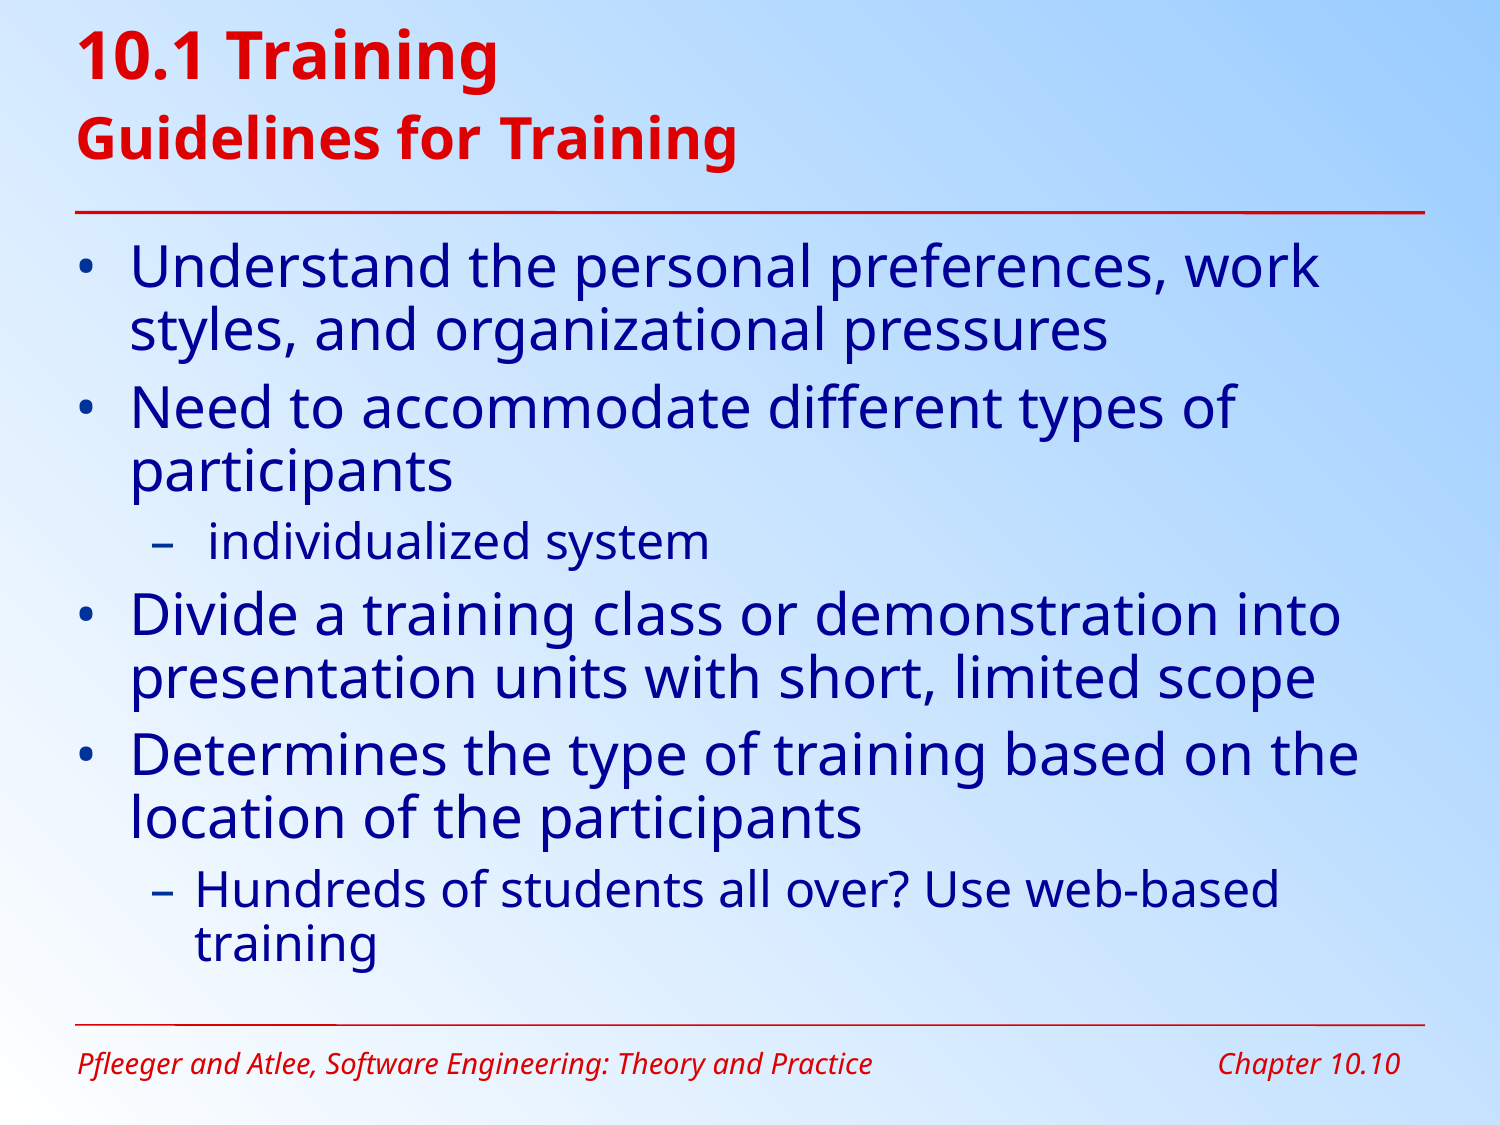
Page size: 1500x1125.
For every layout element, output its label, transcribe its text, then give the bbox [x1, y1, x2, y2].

list Understand the personal preferences, work styles, and organizational pressures Need to accommodate different types of participants individualized system Divide a training class or demonstration into presentation units with short, limited scope Determines the type of training based on the location of the participants Hundreds of students all over? Use web-based training [74, 237, 1424, 1004]
title 10.1 Training Guidelines for Training [74, 0, 1424, 186]
